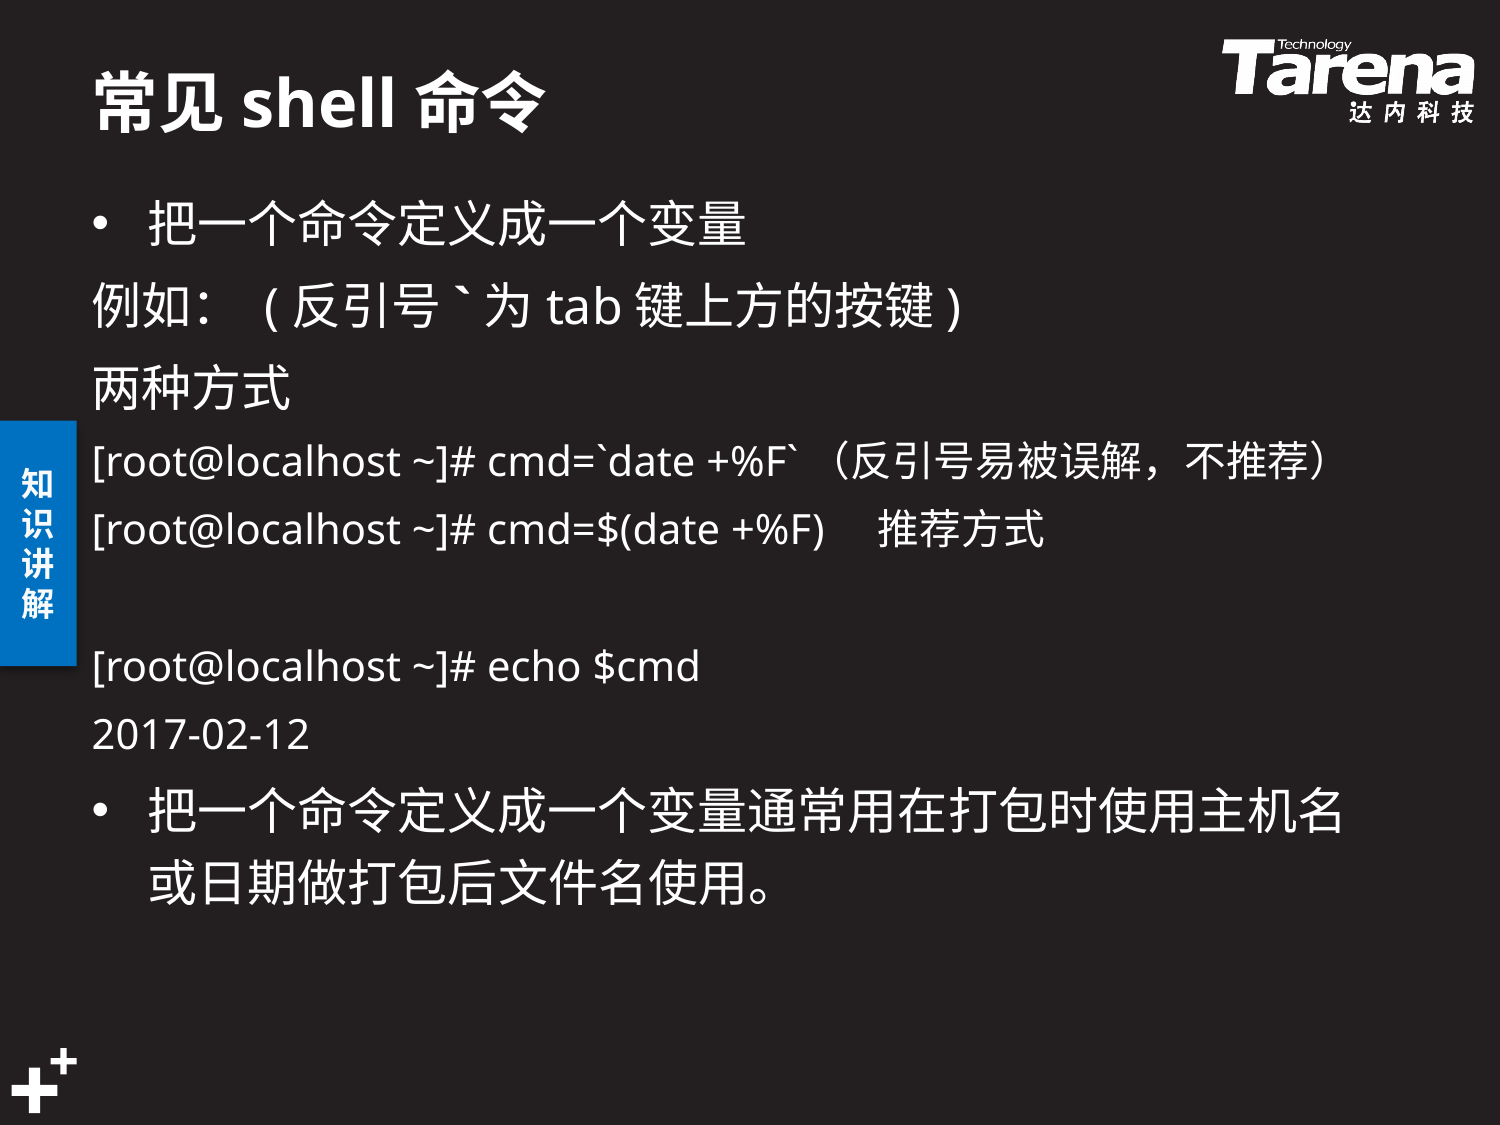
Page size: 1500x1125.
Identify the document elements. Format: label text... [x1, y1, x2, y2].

list 把一个命令定义成一个变量 例如： (反引号`为tab键上方的按键) 两种方式 [root@localhost ~]# cmd=`date +%F`（反引号易被误解，不推荐） [root@localhost ~]# cmd=$(date +%F) 推荐方式 [root@localhost ~]# echo $cmd 2017-02-12 把一个命令定义成一个变量通常用在打包时使用主机名或日期做打包后文件名使用。 [76, 172, 1400, 942]
picture [1222, 39, 1475, 123]
title 常见shell命令 [76, 42, 1188, 160]
